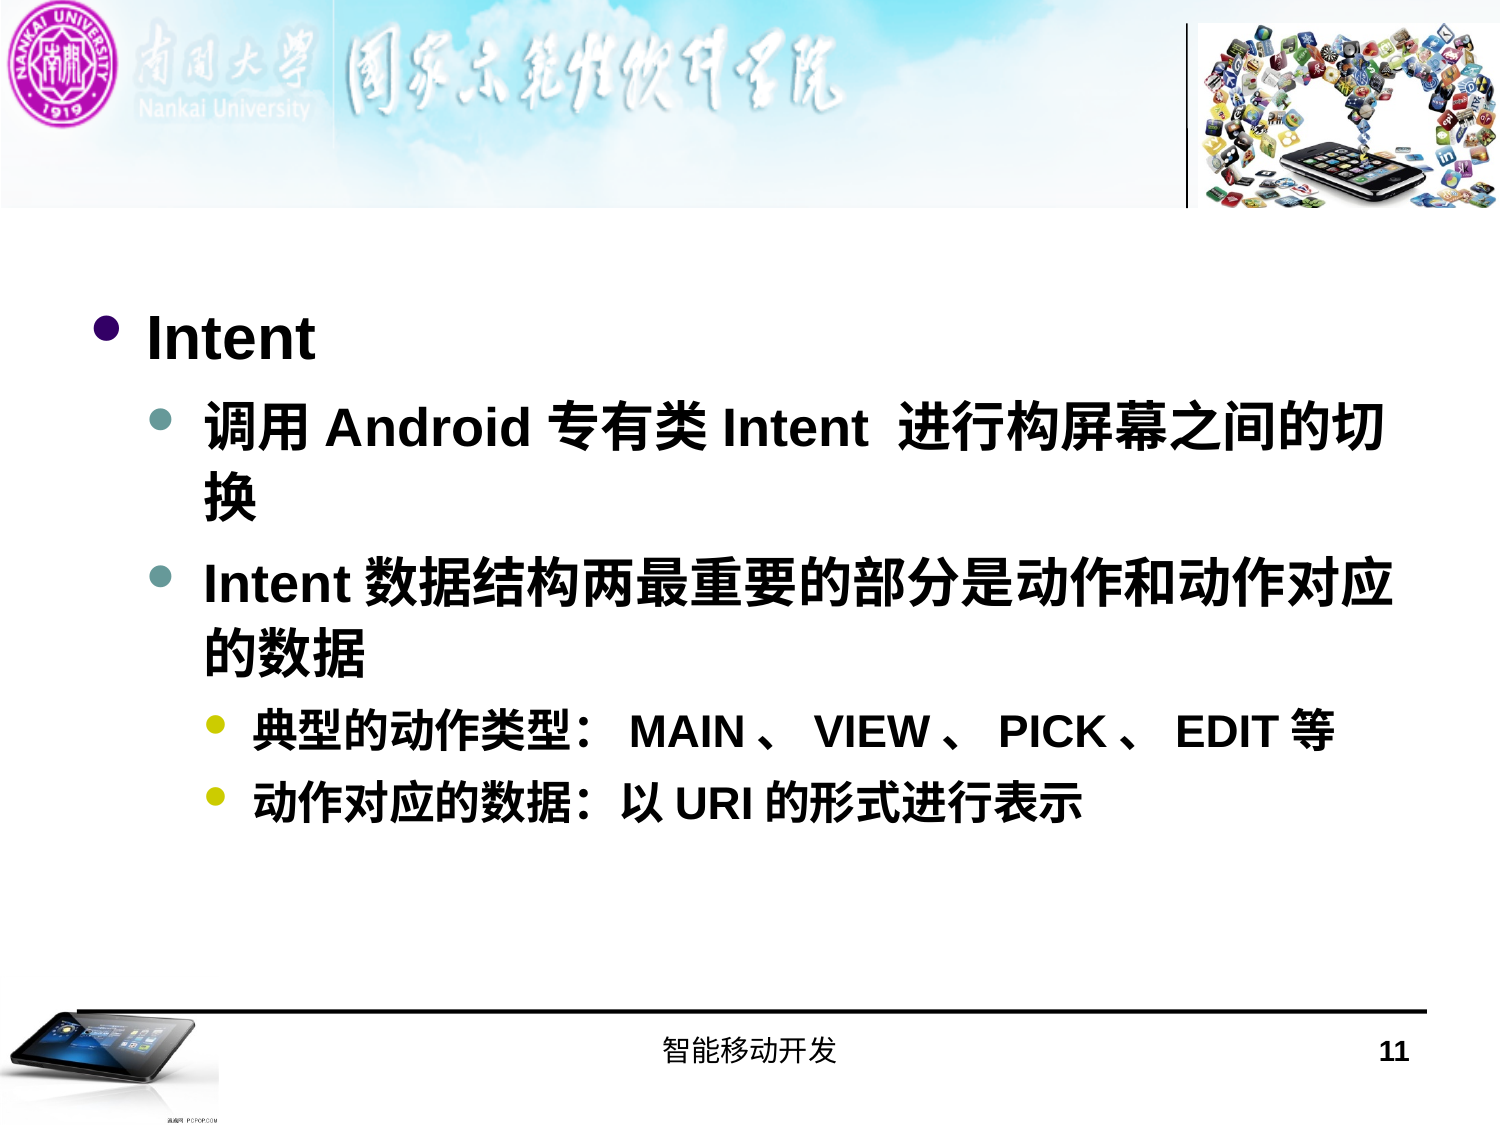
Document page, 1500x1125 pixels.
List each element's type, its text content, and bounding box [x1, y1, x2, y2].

footer 智能移动开发 [512, 1024, 988, 1103]
picture [0, 976, 219, 1125]
list Intent 调用Android专有类Intent 进行构屏幕之间的切换 Intent数据结构两最重要的部分是动作和动作对应的数据 典型的动作类型：MAIN、VIEW、PICK、EDIT等 动作对应的数据：以URI的形式进行表示 [75, 282, 1425, 1006]
slide_number 11 [1074, 1024, 1425, 1103]
picture [1, 0, 1500, 208]
